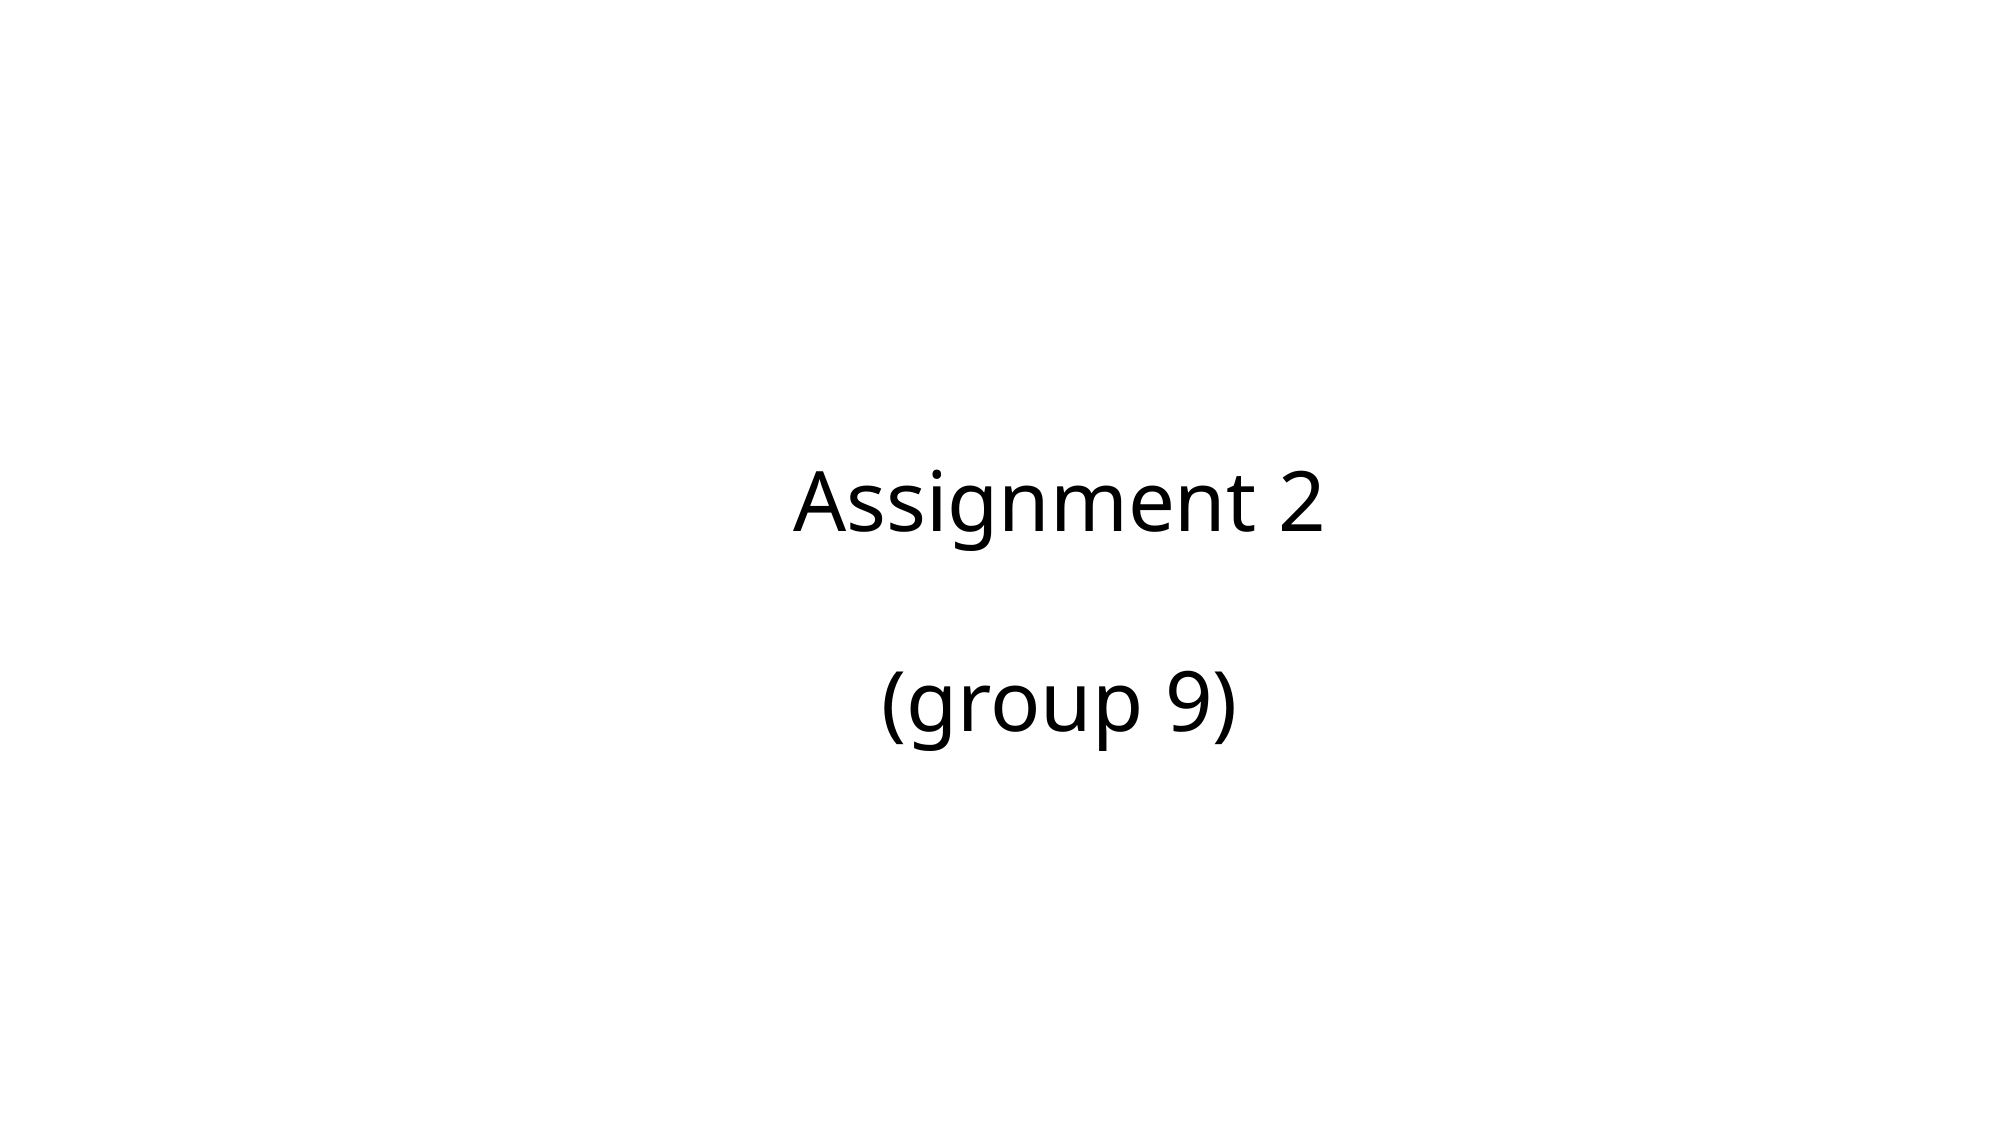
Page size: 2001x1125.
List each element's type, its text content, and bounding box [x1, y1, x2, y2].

text_box Assignment 2 (group 9) [467, 440, 1653, 756]
